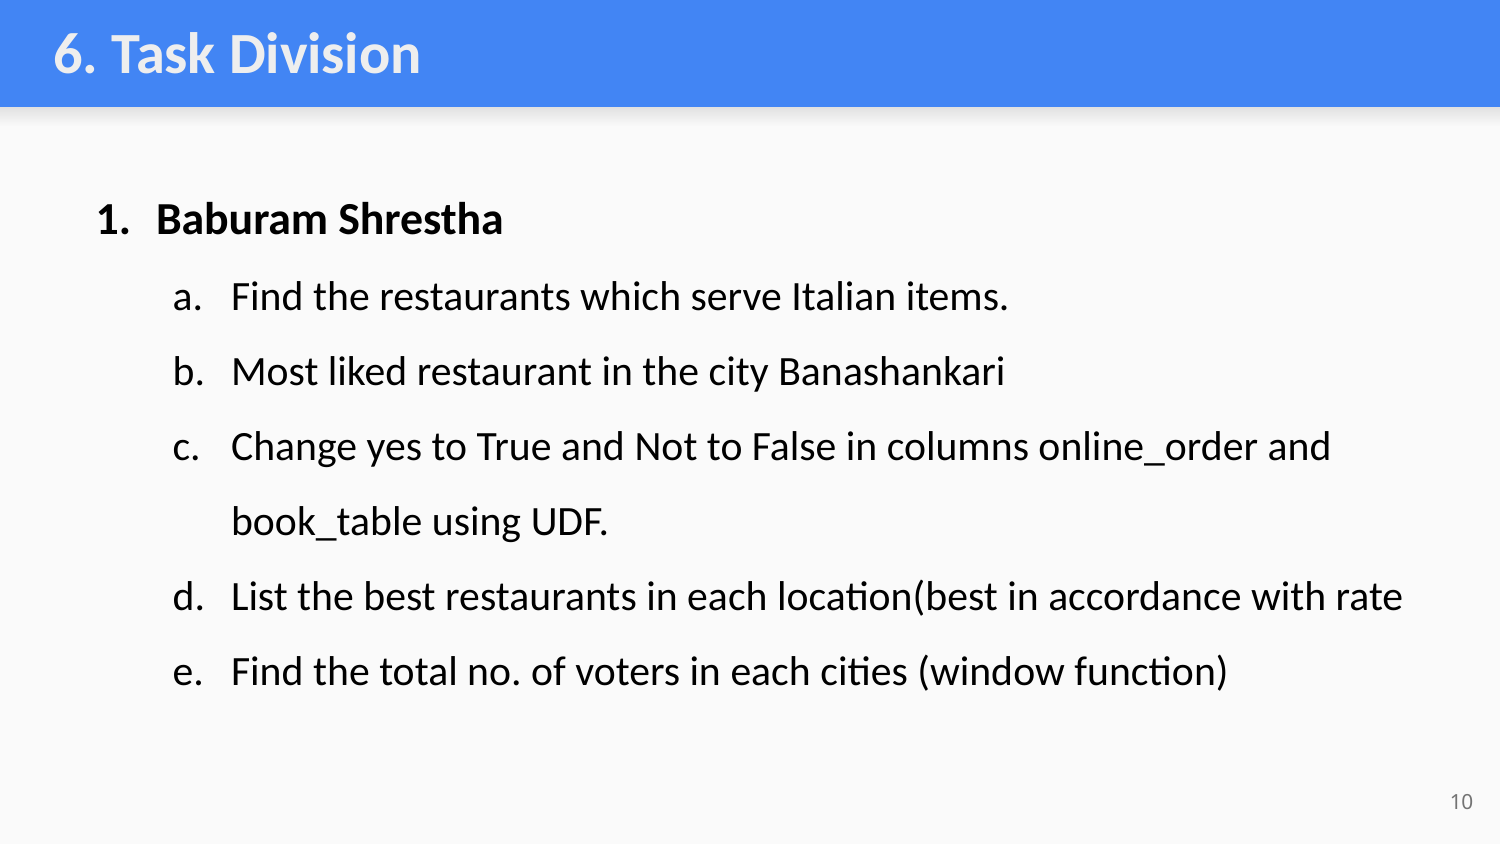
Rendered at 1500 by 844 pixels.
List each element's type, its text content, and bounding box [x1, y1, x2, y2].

text_box Baburam Shrestha Find the restaurants which serve Italian items. Most liked restaurant in the city Banashankari Change yes to True and Not to False in columns online_order and book_table using UDF. List the best restaurants in each location(best in accordance with rate Find the total no. of voters in each cities (window function) [66, 146, 1434, 709]
slide_number ‹#› [1398, 770, 1489, 835]
text_box 6. Task Division [38, 0, 900, 100]
